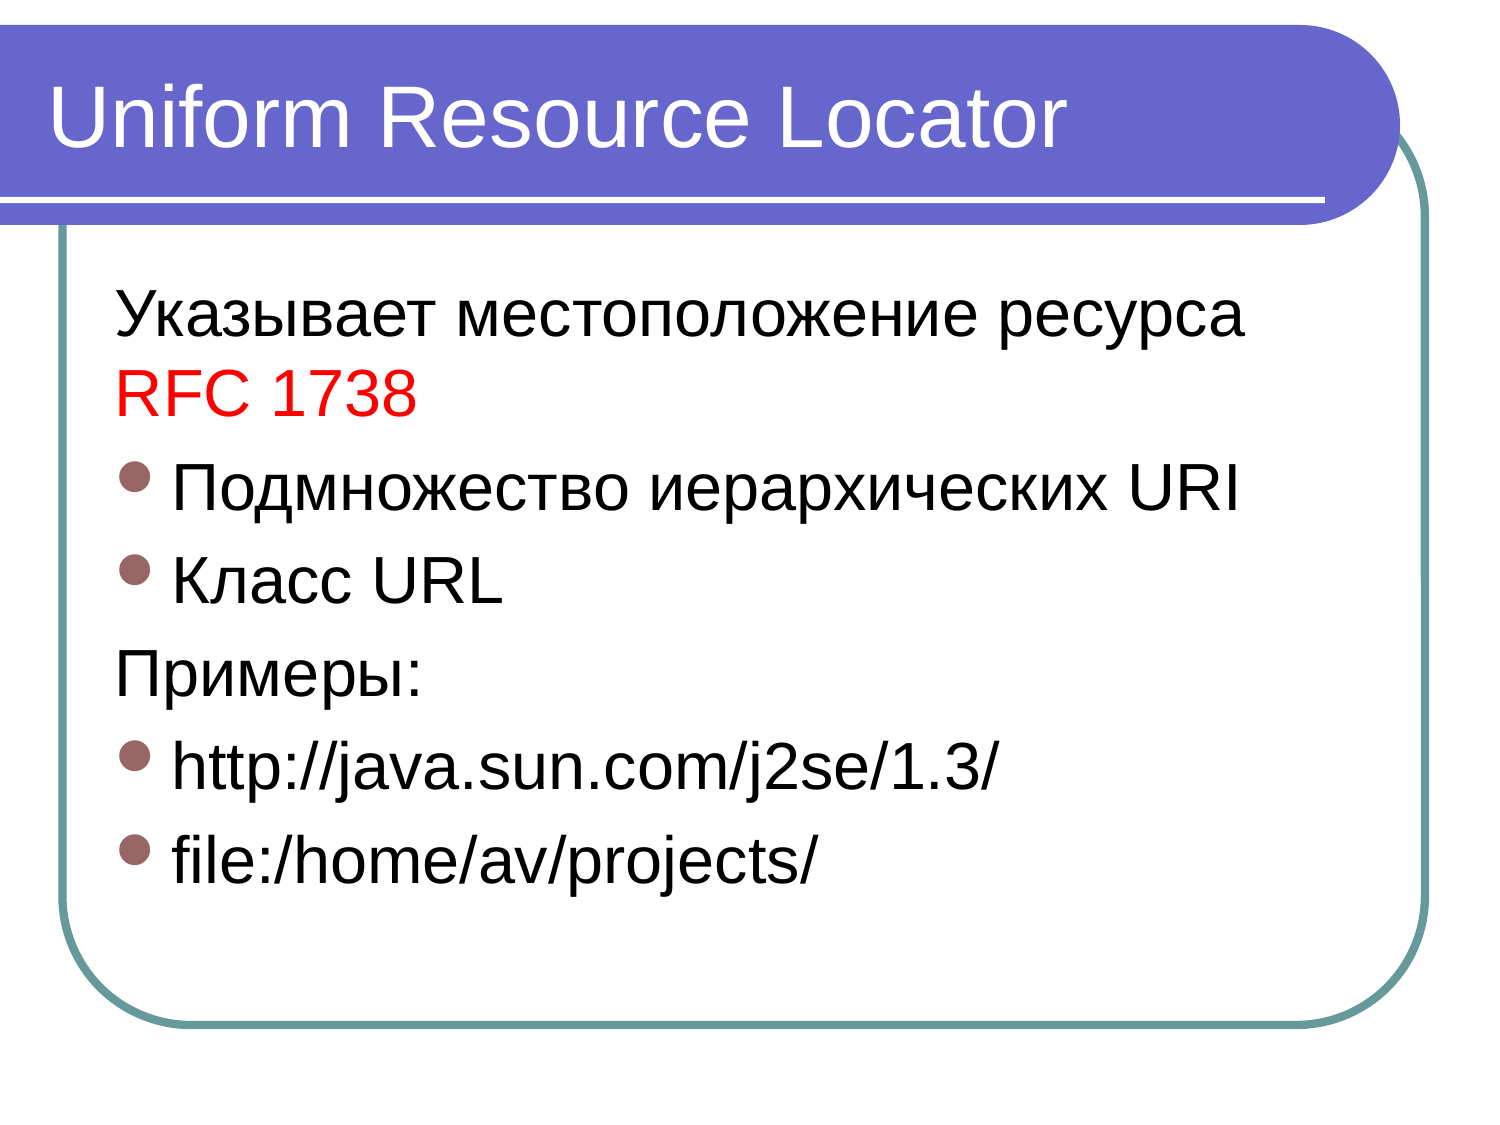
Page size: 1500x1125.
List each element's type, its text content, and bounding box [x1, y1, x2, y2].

list Указывает местоположение ресурса RFC 1738 Подмножество иерархических URI Класс URL Примеры: http://java.sun.com/j2se/1.3/ file:/home/av/projects/ [99, 262, 1400, 988]
title Uniform Resource Locator [32, 37, 1347, 188]
